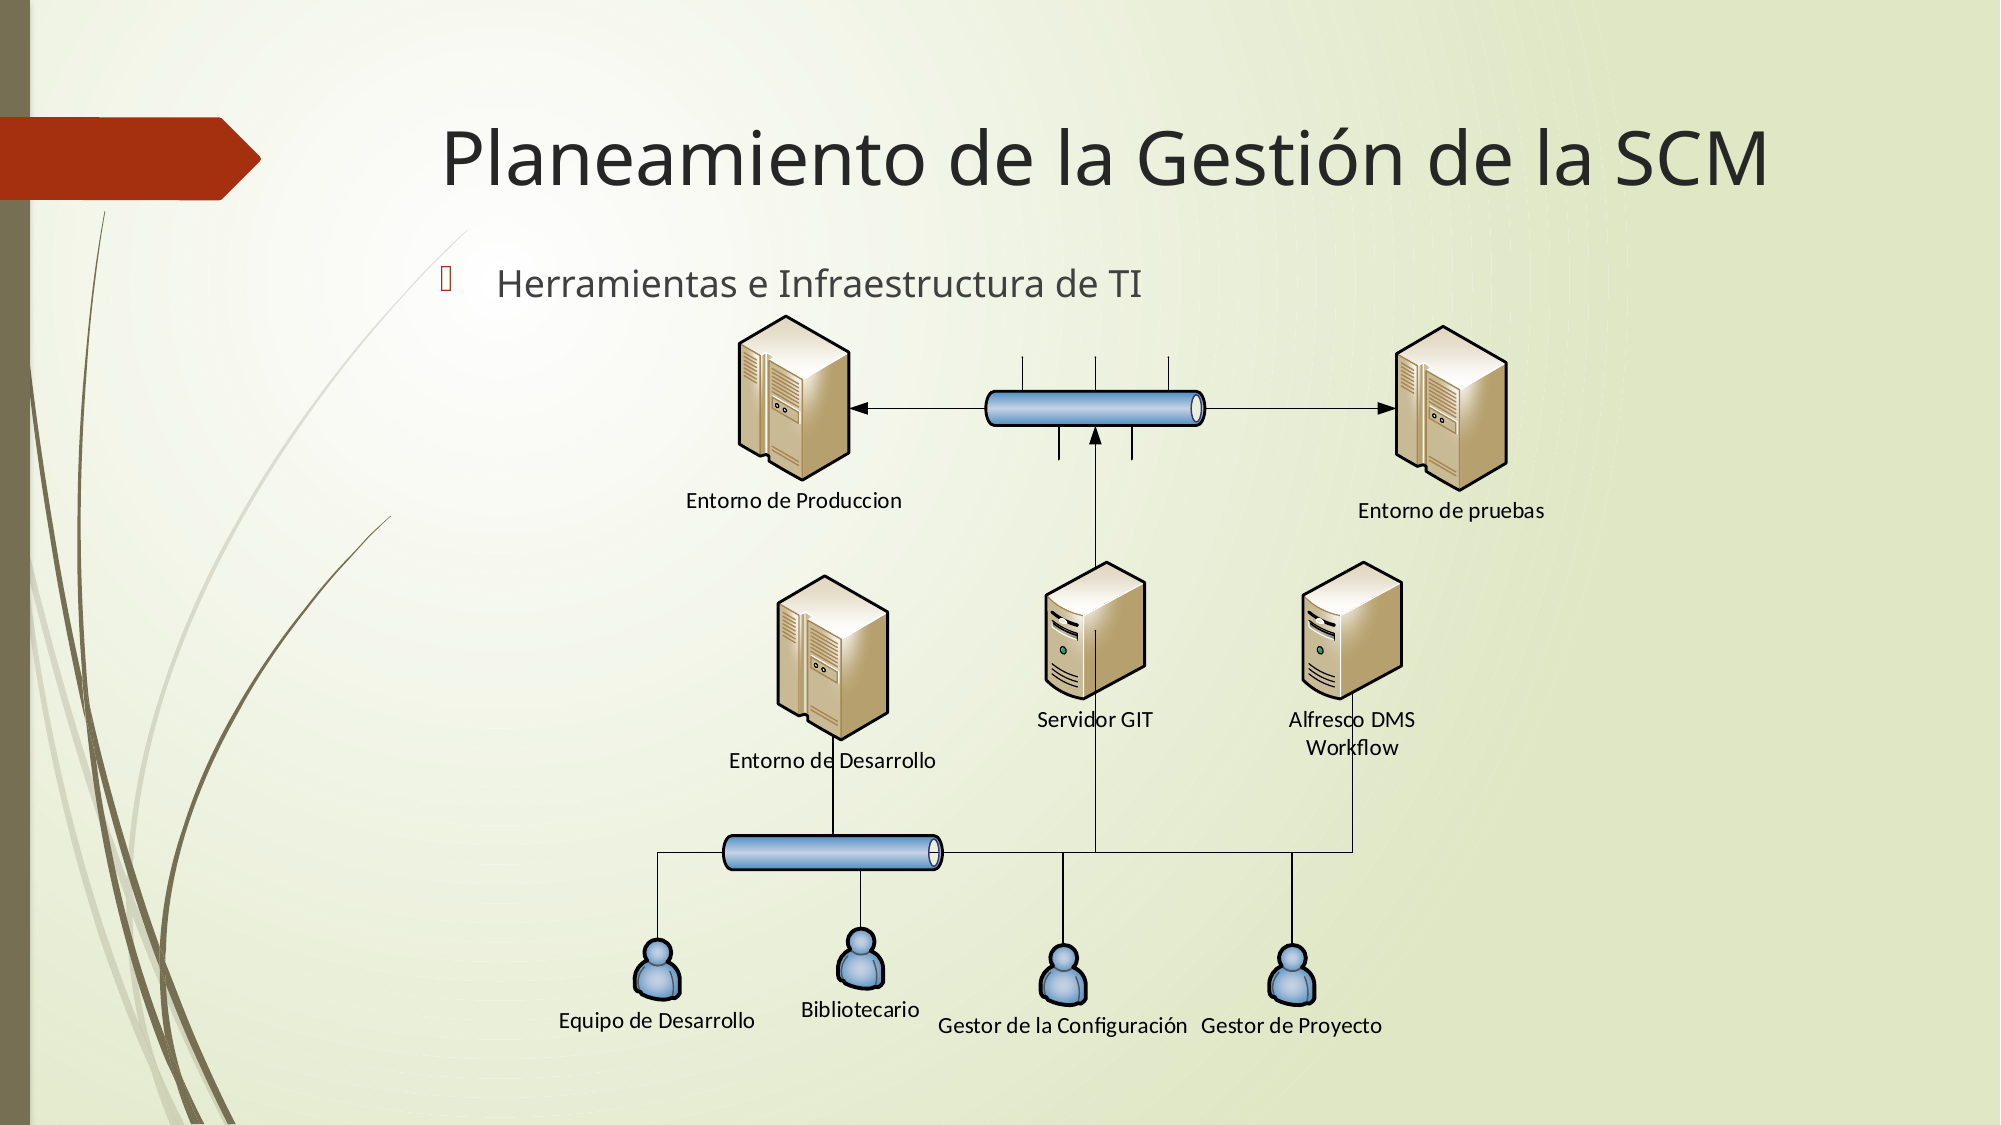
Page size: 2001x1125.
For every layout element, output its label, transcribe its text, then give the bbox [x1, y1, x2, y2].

list Herramientas e Infraestructura de TI [424, 252, 1888, 970]
title Planeamiento de la Gestión de la SCM [425, 102, 1888, 252]
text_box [545, 312, 1557, 1049]
